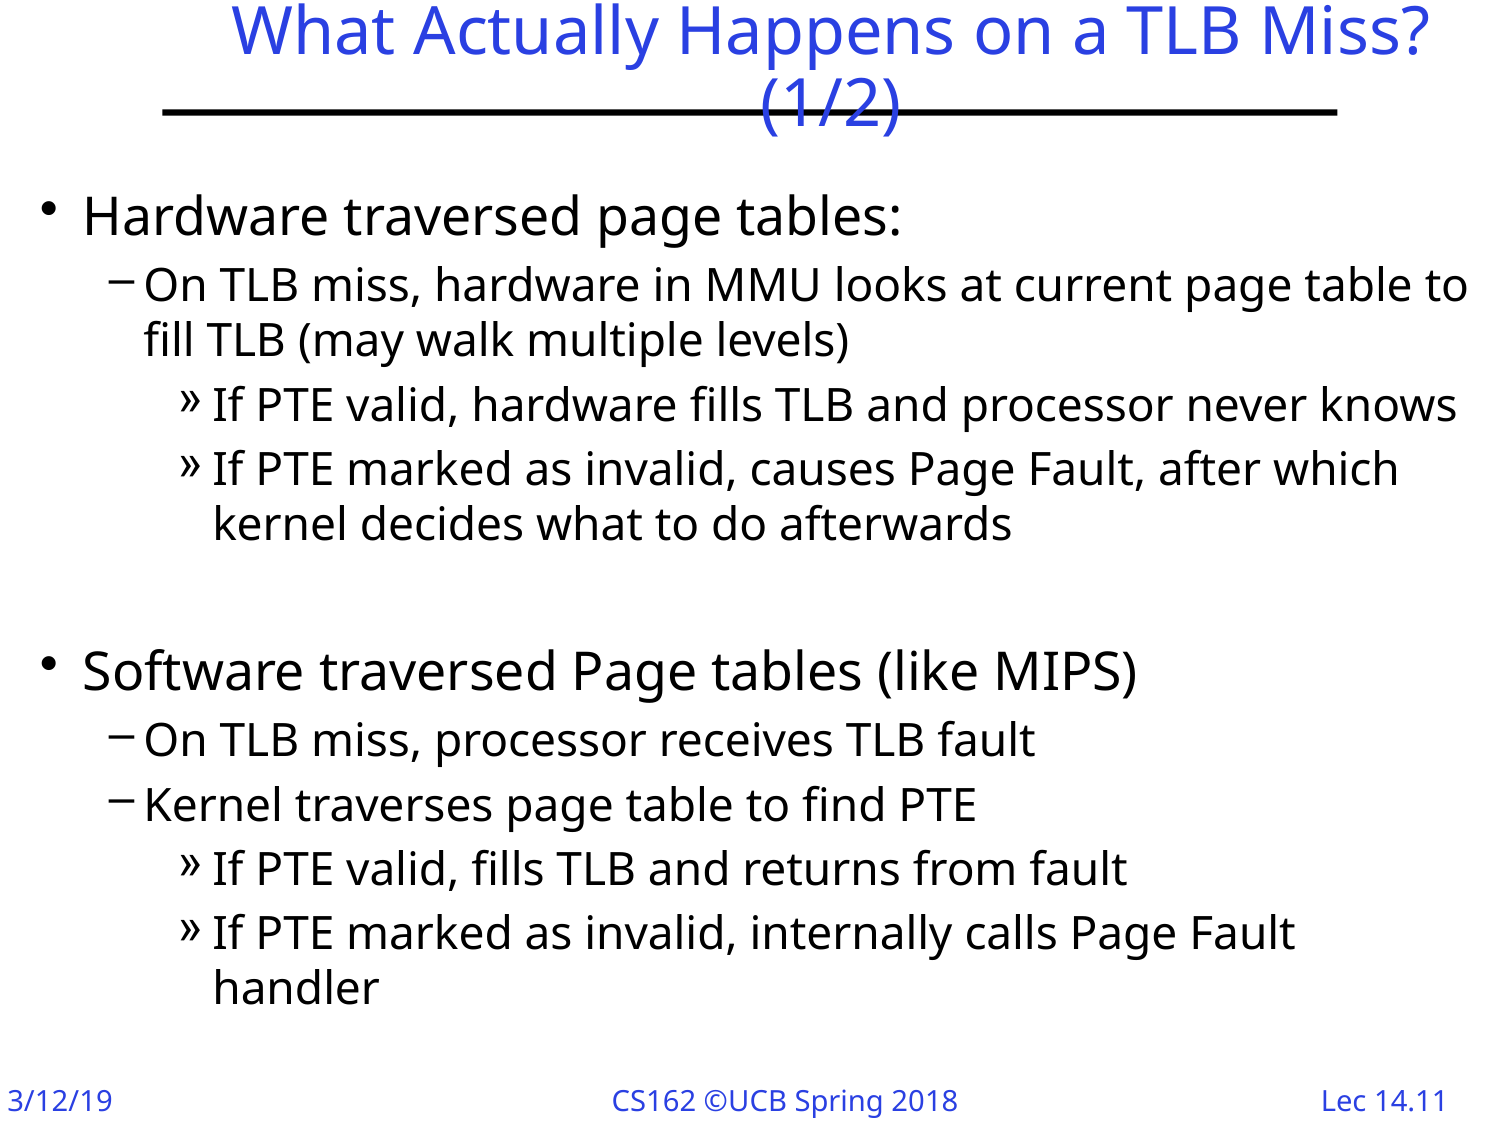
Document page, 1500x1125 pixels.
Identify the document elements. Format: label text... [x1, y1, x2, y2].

list Hardware traversed page tables: On TLB miss, hardware in MMU looks at current page table to fill TLB (may walk multiple levels) If PTE valid, hardware fills TLB and processor never knows If PTE marked as invalid, causes Page Fault, after which kernel decides what to do afterwards Software traversed Page tables (like MIPS) On TLB miss, processor receives TLB fault Kernel traverses page table to find PTE If PTE valid, fills TLB and returns from fault If PTE marked as invalid, internally calls Page Fault handler [24, 174, 1488, 1025]
title What Actually Happens on a TLB Miss? (1/2) [162, 24, 1500, 113]
